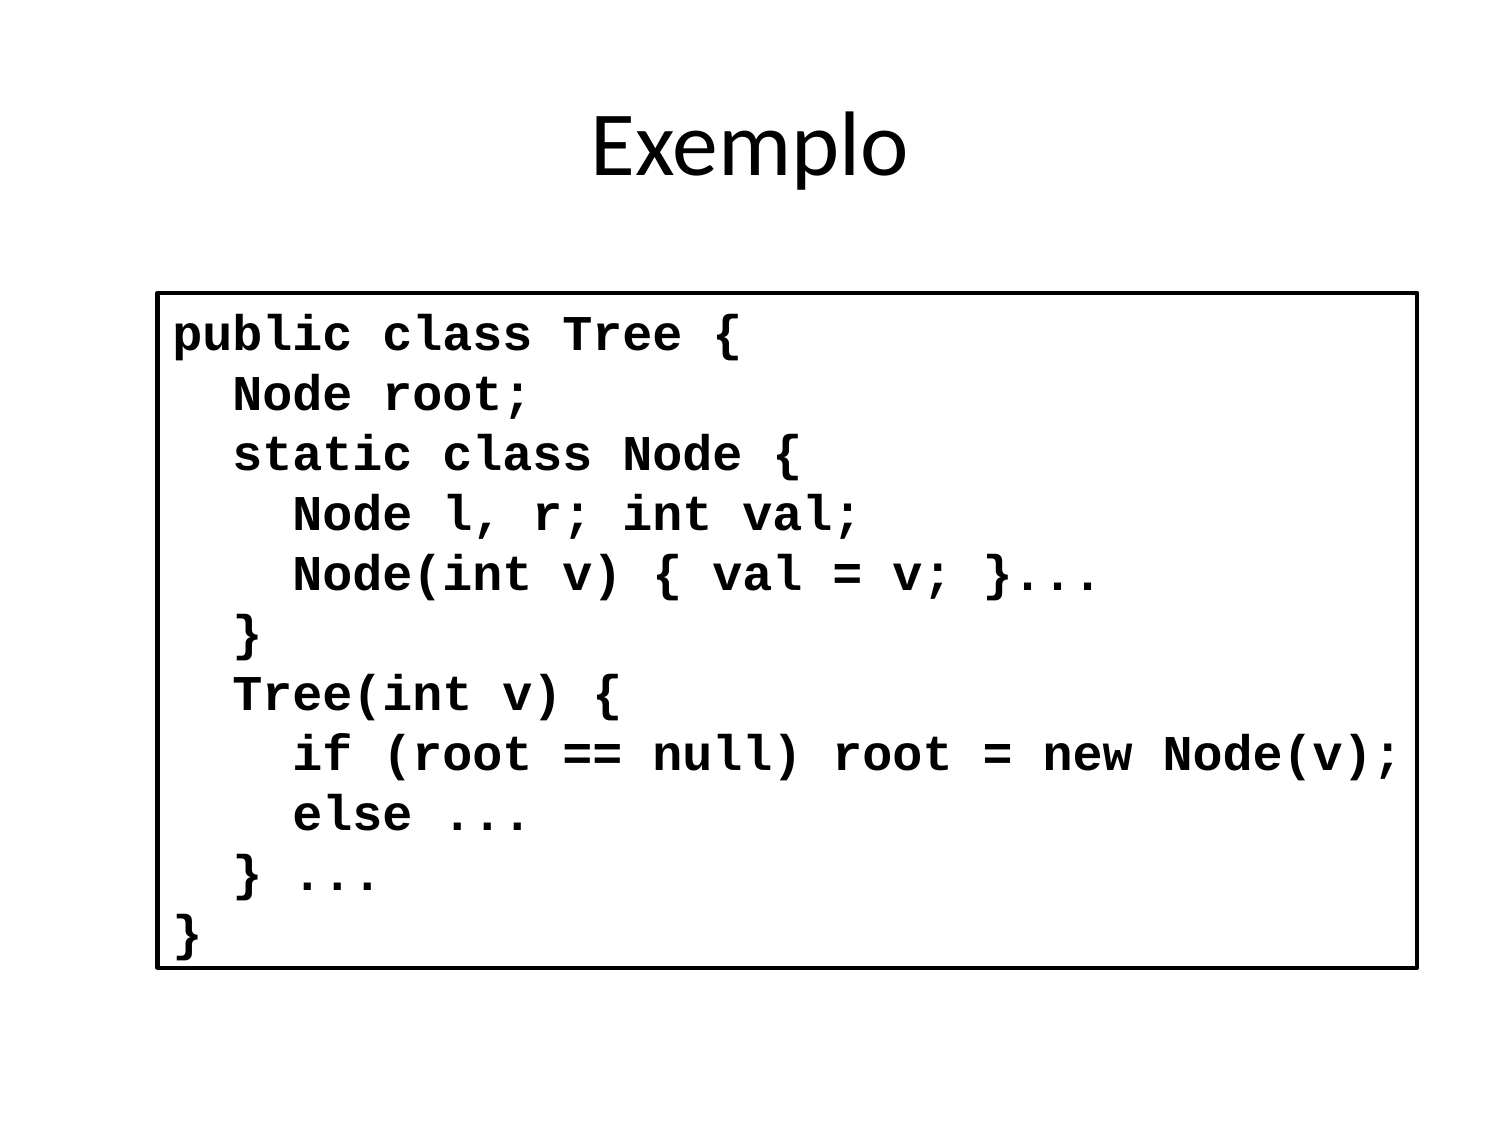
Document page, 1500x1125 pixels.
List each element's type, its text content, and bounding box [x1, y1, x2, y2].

text_box public class Tree { Node root; static class Node { Node l, r; int val; Node(int v) { val = v; }... } Tree(int v) { if (root == null) root = new Node(v); else ... } ... } [155, 291, 1419, 970]
title Exemplo [75, 45, 1425, 233]
